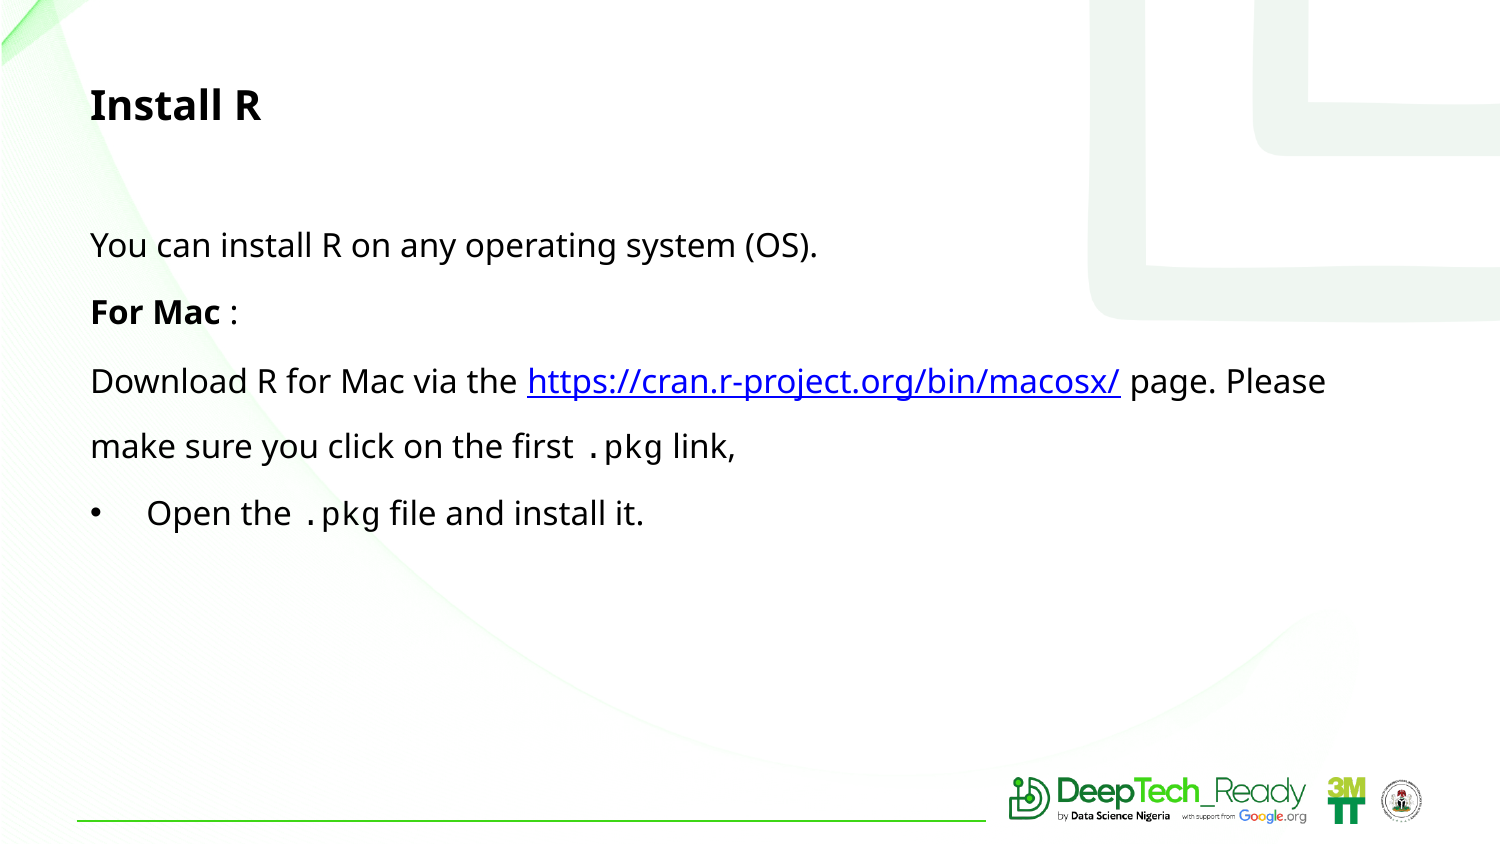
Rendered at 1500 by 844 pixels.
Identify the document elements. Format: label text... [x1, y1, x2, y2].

list You can install R on any operating system (OS). For Mac : Download R for Mac via the https://cran.r-project.org/bin/macosx/ page. Please make sure you click on the first .pkg link, Open the .pkg file and install it. [75, 196, 1425, 754]
title Install R [75, 33, 1425, 175]
picture [1, 0, 1500, 844]
